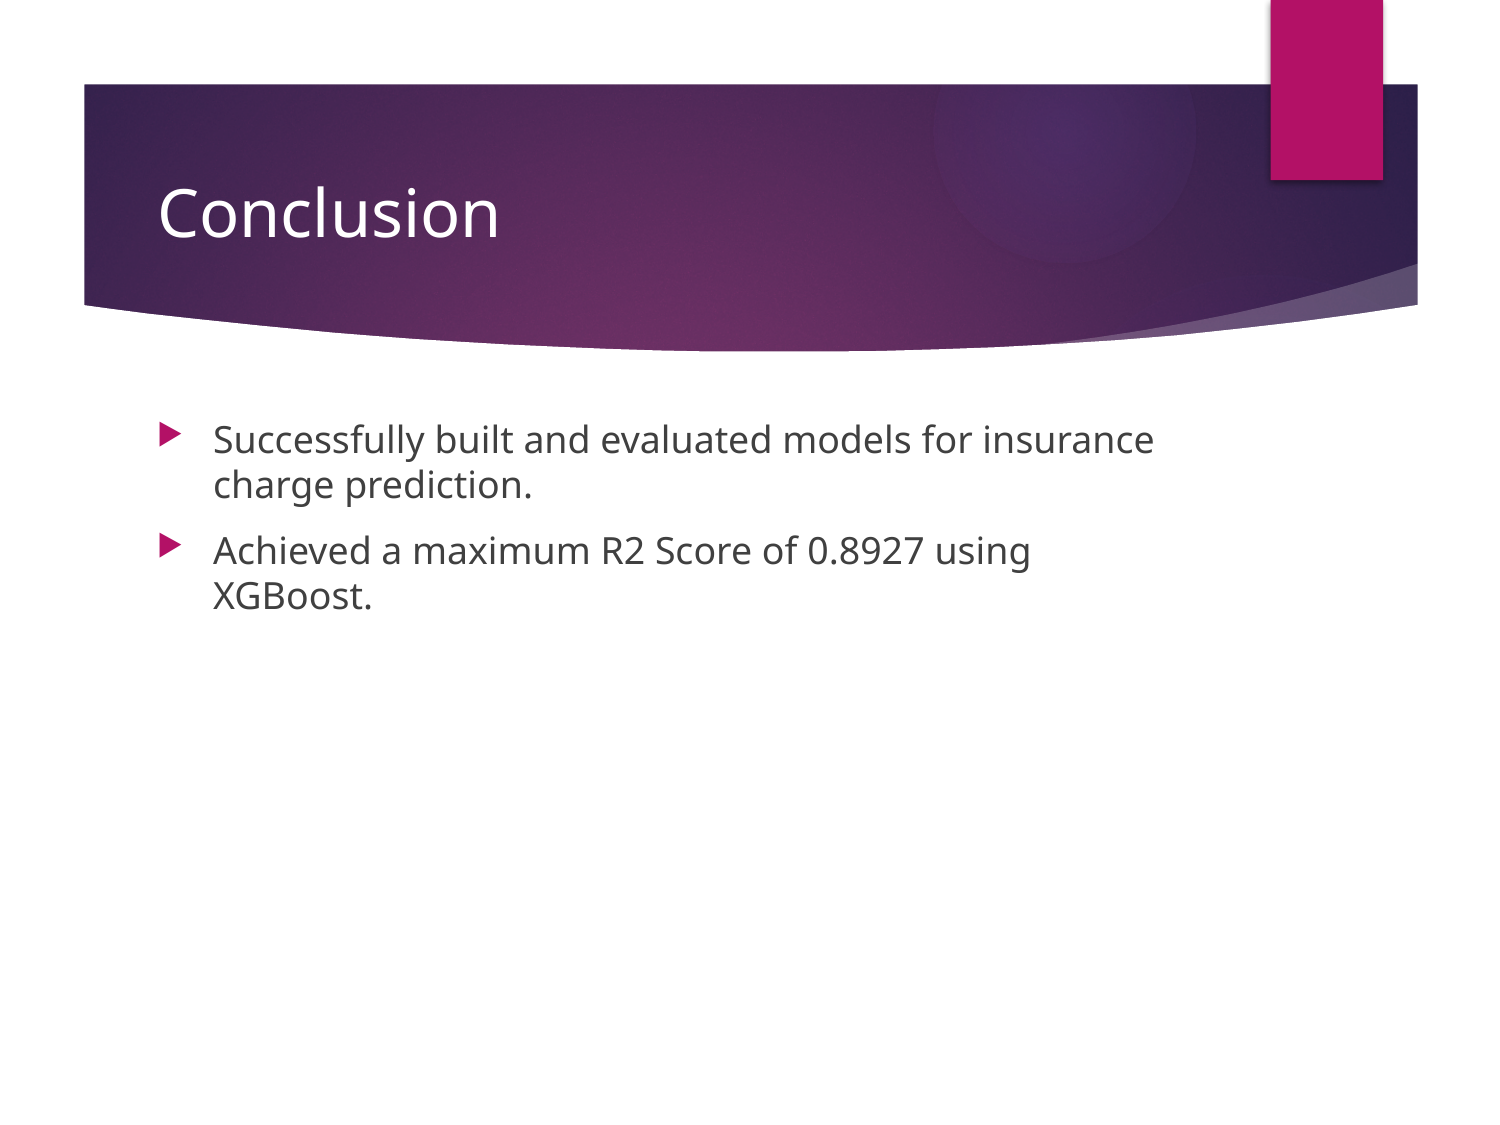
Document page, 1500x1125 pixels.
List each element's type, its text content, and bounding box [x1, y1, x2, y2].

list Successfully built and evaluated models for insurance charge prediction. Achieved a maximum R2 Score of 0.8927 using XGBoost. [141, 408, 1183, 988]
title Conclusion [142, 152, 1183, 269]
